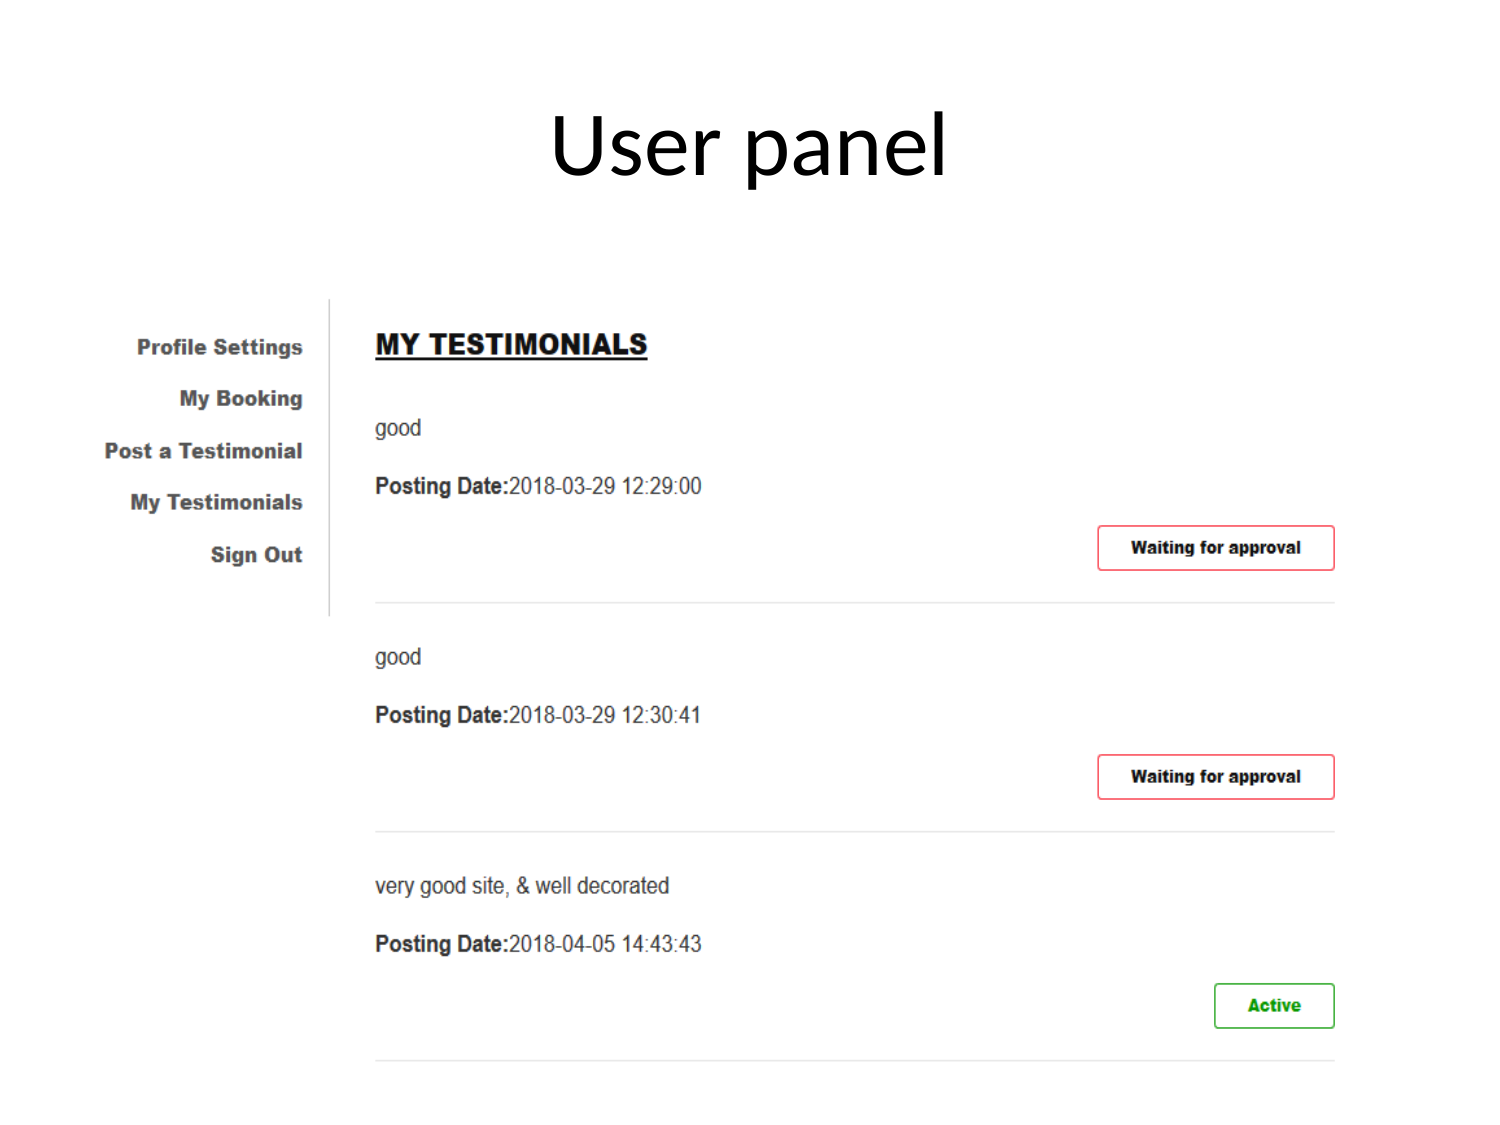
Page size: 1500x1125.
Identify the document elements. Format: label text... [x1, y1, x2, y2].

title User panel [75, 45, 1425, 233]
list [49, 278, 1476, 1101]
